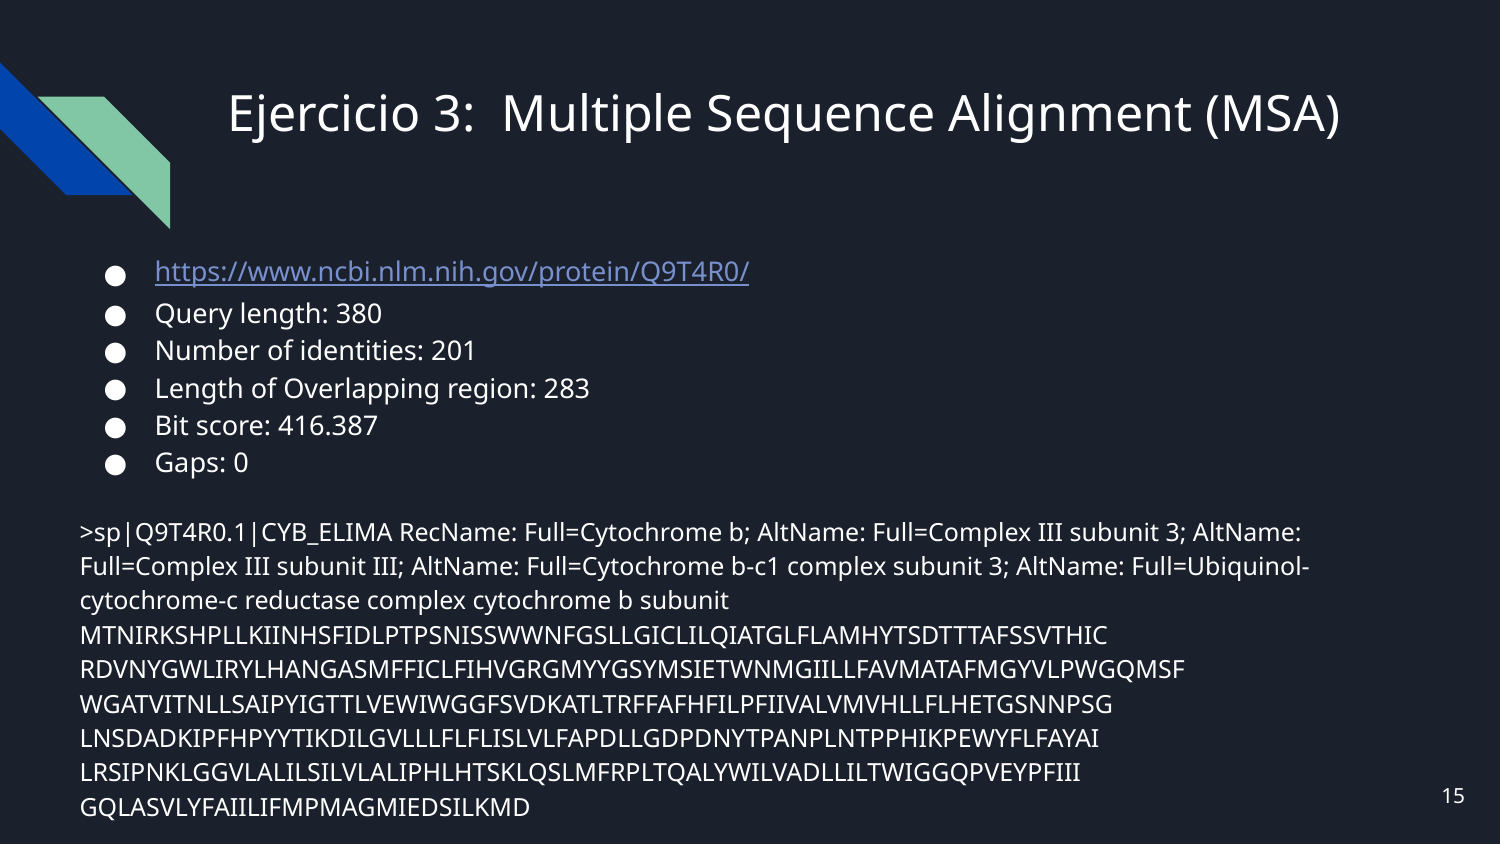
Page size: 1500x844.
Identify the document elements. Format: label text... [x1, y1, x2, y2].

slide_number ‹#› [1389, 764, 1480, 830]
list https://www.ncbi.nlm.nih.gov/protein/Q9T4R0/ Query length: 380 Number of identities: 201 Length of Overlapping region: 283 Bit score: 416.387 Gaps: 0 >sp|Q9T4R0.1|CYB_ELIMA RecName: Full=Cytochrome b; AltName: Full=Complex III subunit 3; AltName: Full=Complex III subunit III; AltName: Full=Cytochrome b-c1 complex subunit 3; AltName: Full=Ubiquinol-cytochrome-c reductase complex cytochrome b subunit MTNIRKSHPLLKIINHSFIDLPTPSNISSWWNFGSLLGICLILQIATGLFLAMHYTSDTTTAFSSVTHIC RDVNYGWLIRYLHANGASMFFICLFIHVGRGMYYGSYMSIETWNMGIILLFAVMATAFMGYVLPWGQMSF WGATVITNLLSAIPYIGTTLVEWIWGGFSVDKATLTRFFAFHFILPFIIVALVMVHLLFLHETGSNNPSG LNSDADKIPFHPYYTIKDILGVLLLFLFLISLVLFAPDLLGDPDNYTPANPLNTPPHIKPEWYFLFAYAI LRSIPNKLGGVLALILSILVLALIPHLHTSKLQSLMFRPLTQALYWILVADLLILTWIGGQPVEYPFIII GQLASVLYFAIILIFMPMAGMIEDSILKMD [64, 234, 1459, 712]
title Ejercicio 3: Multiple Sequence Alignment (MSA) [212, 66, 1368, 216]
